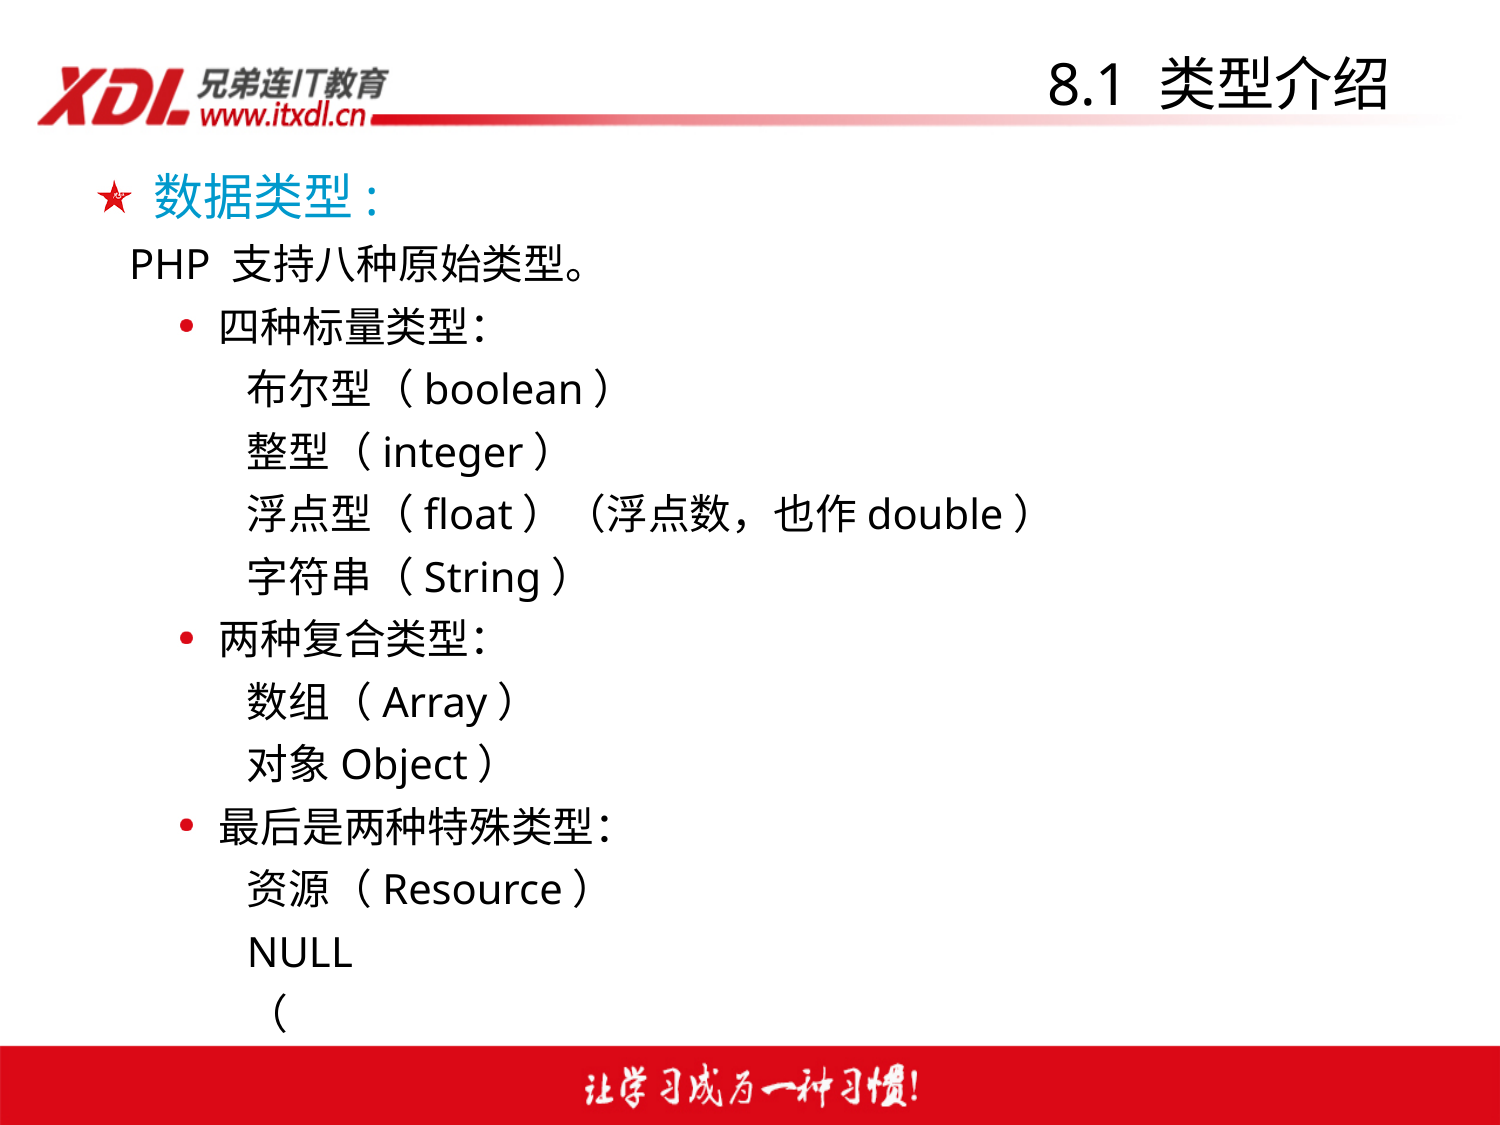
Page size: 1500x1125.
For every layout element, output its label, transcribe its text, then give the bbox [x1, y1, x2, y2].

list 数据类型: PHP 支持八种原始类型。 四种标量类型： 布尔型（boolean） 整型（integer） 浮点型（float）（浮点数，也作double） 字符串（String） 两种复合类型： 数组（Array） 对象Object） 最后是两种特殊类型： 资源（Resource） NULL （ [82, 164, 1442, 1032]
title 8.1 类型介绍 [339, 34, 1407, 130]
picture [0, 0, 1500, 1125]
